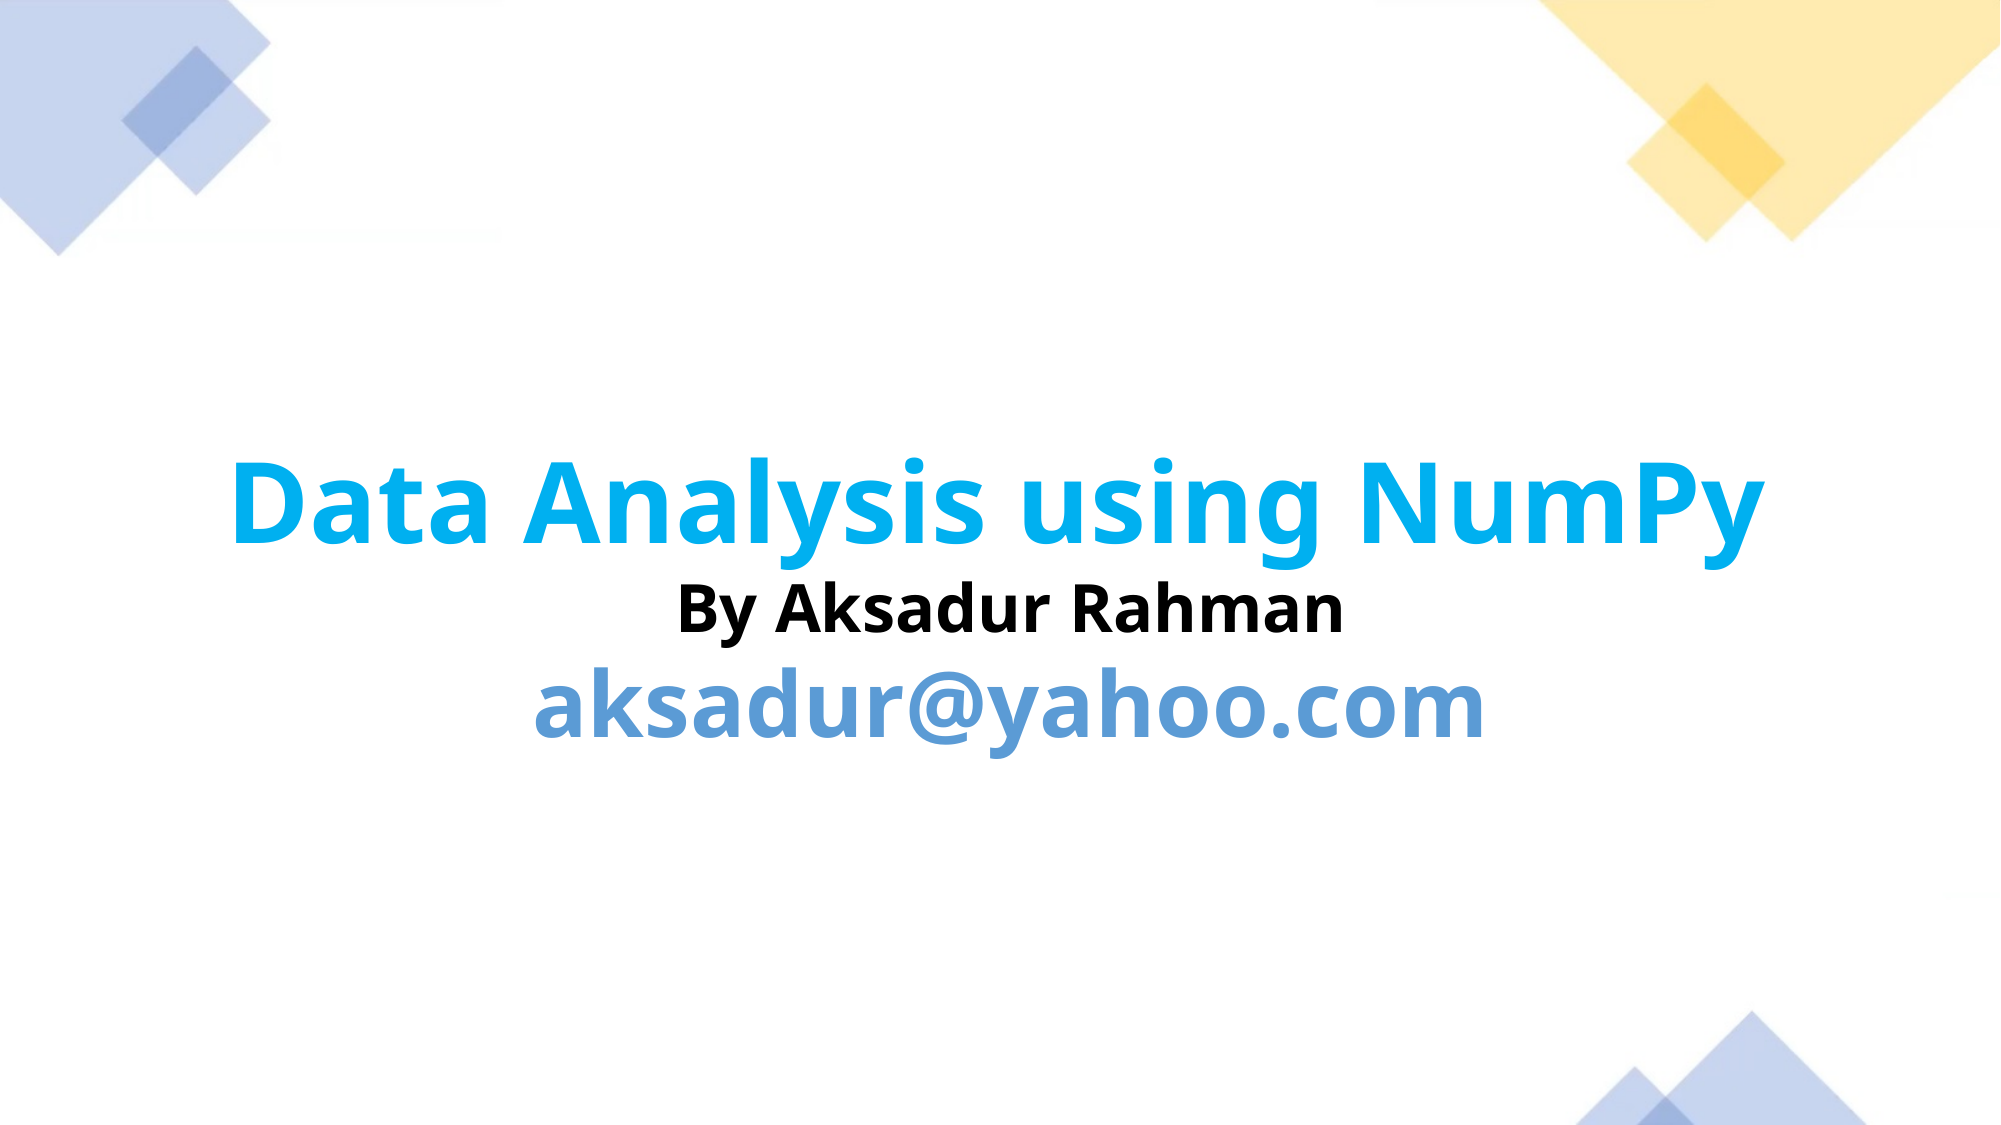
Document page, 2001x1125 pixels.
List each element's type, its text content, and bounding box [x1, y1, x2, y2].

text_box Data Analysis using NumPy By Aksadur Rahman aksadur@yahoo.com [88, 423, 1934, 763]
picture [0, 0, 2001, 1125]
